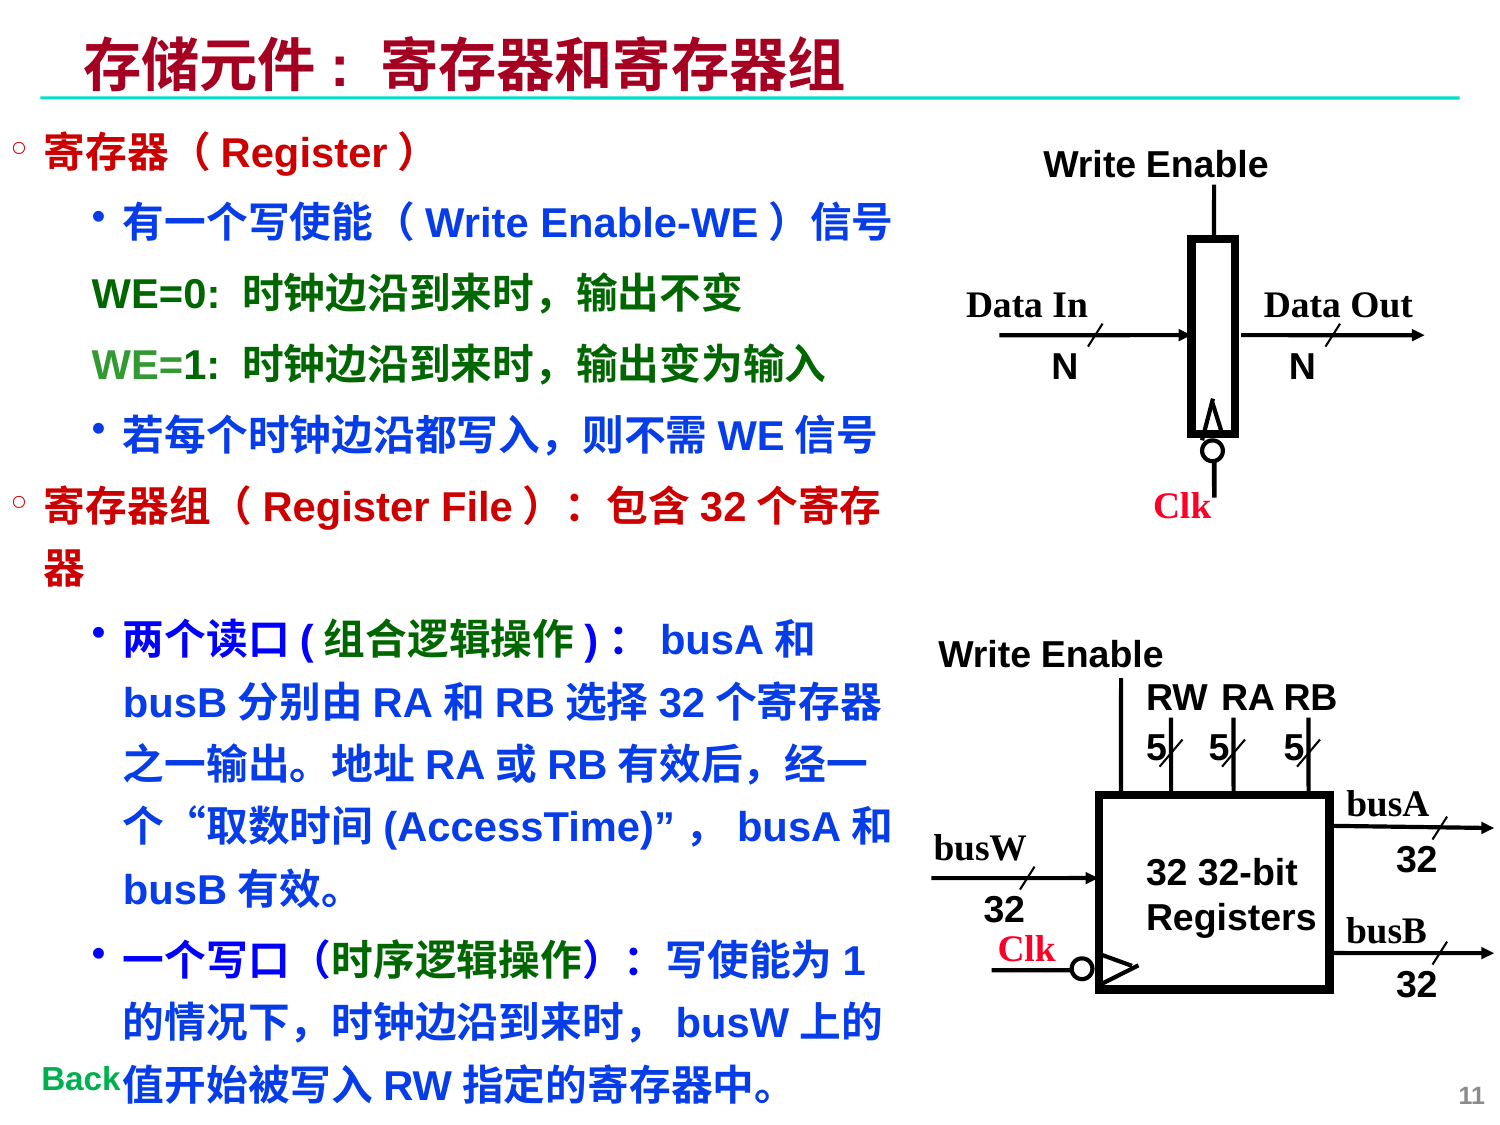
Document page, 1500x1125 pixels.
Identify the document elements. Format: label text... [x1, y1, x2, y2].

text_box Clk [982, 917, 1071, 977]
text_box [1445, 821, 1494, 835]
text_box Write Enable [1028, 132, 1284, 193]
text_box 5 [1193, 726, 1245, 776]
text_box busA [1331, 771, 1445, 832]
text_box [1202, 440, 1223, 462]
text_box Data In [951, 272, 1135, 333]
slide_number 11 [1162, 1065, 1500, 1125]
text_box 32 [1381, 828, 1453, 888]
text_box [1040, 871, 1099, 885]
text_box [1191, 239, 1235, 434]
text_box 5 [1268, 726, 1320, 776]
text_box RB [1268, 665, 1353, 726]
text_box Data Out [1249, 272, 1500, 333]
text_box [1333, 333, 1425, 342]
text_box N [1036, 335, 1094, 395]
text_box [1096, 328, 1192, 342]
text_box Back [26, 1049, 145, 1105]
text_box 32 [1381, 953, 1453, 1013]
text_box busW [918, 815, 1043, 876]
text_box [1098, 794, 1330, 990]
list 寄存器（Register） 有一个写使能（Write Enable-WE）信号 WE=0: 时钟边沿到来时，输出不变 WE=1: 时钟边沿到来时，输出变为输入 若每个时钟边沿都写入，则不需WE信号 寄存器组（Register File）：包含32个寄存器 两个读口(组合逻辑操作)：busA和busB分别由RA和RB选择32个寄存器之一输出。地址RA或RB有效后，经一个“取数时间(AccessTime)”，busA和busB有效。 一个写口（时序逻辑操作）：写使能为1的情况下，时钟边沿到来时，busW上的值开始被写入RW指定的寄存器中。 [0, 108, 918, 1009]
text_box Write Enable [923, 622, 1179, 682]
text_box N [1274, 335, 1331, 395]
text_box [1071, 958, 1093, 980]
text_box 5 [1131, 726, 1182, 776]
text_box 32 [968, 878, 1040, 938]
text_box RW [1131, 665, 1206, 726]
text_box busB [1331, 898, 1443, 959]
text_box 32 32-bit Registers [1131, 840, 1332, 946]
text_box Clk [1138, 474, 1227, 534]
text_box RA [1206, 665, 1268, 726]
text_box [1453, 946, 1494, 960]
title 存储元件: 寄存器和寄存器组 [72, 33, 1220, 103]
